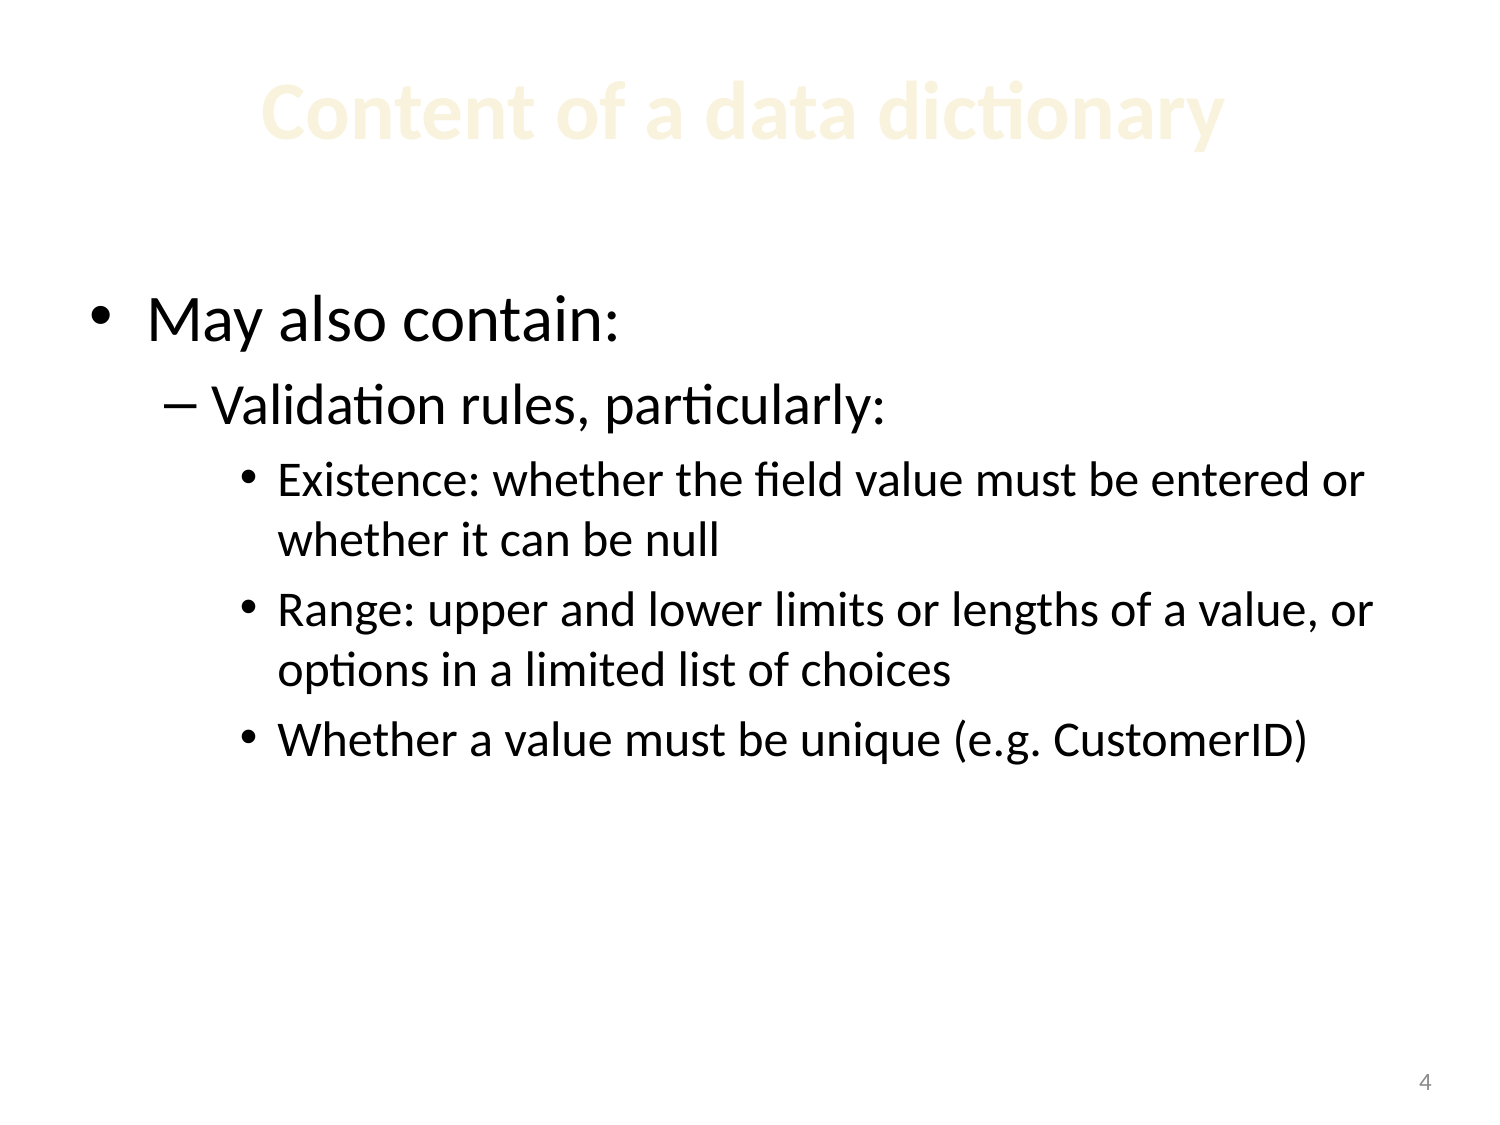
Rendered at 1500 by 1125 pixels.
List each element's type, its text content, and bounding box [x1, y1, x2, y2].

slide_number 1 [1376, 1058, 1447, 1103]
list May also contain: Validation rules, particularly: Existence: whether the field value must be entered or whether it can be null Range: upper and lower limits or lengths of a value, or options in a limited list of choices Whether a value must be unique (e.g. CustomerID) [75, 267, 1425, 1035]
title Content of a data dictionary [17, 19, 1471, 194]
